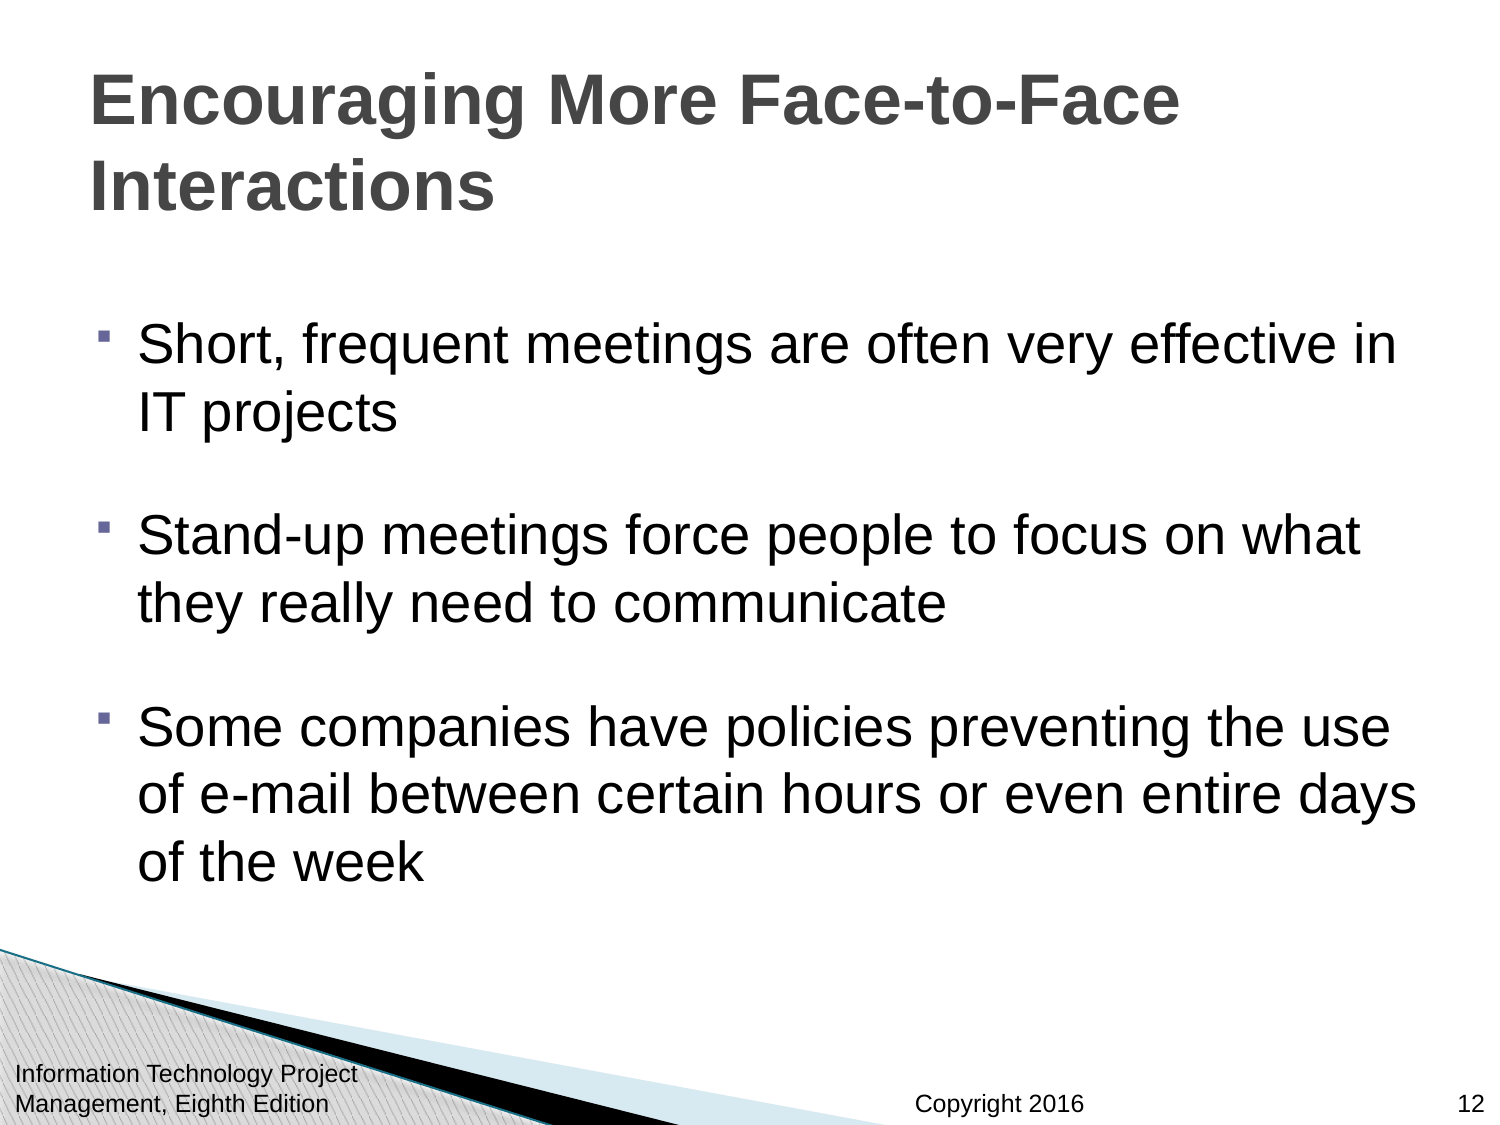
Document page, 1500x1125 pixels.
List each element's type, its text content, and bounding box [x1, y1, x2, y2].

title Encouraging More Face-to-Face Interactions [75, 45, 1425, 233]
slide_number 12 [1408, 1065, 1500, 1125]
list Short, frequent meetings are often very effective in IT projects Stand-up meetings force people to focus on what they really need to communicate Some companies have policies preventing the use of e-mail between certain hours or even entire days of the week [62, 299, 1451, 1013]
footer Information Technology Project Management, Eighth Edition [0, 1065, 425, 1125]
